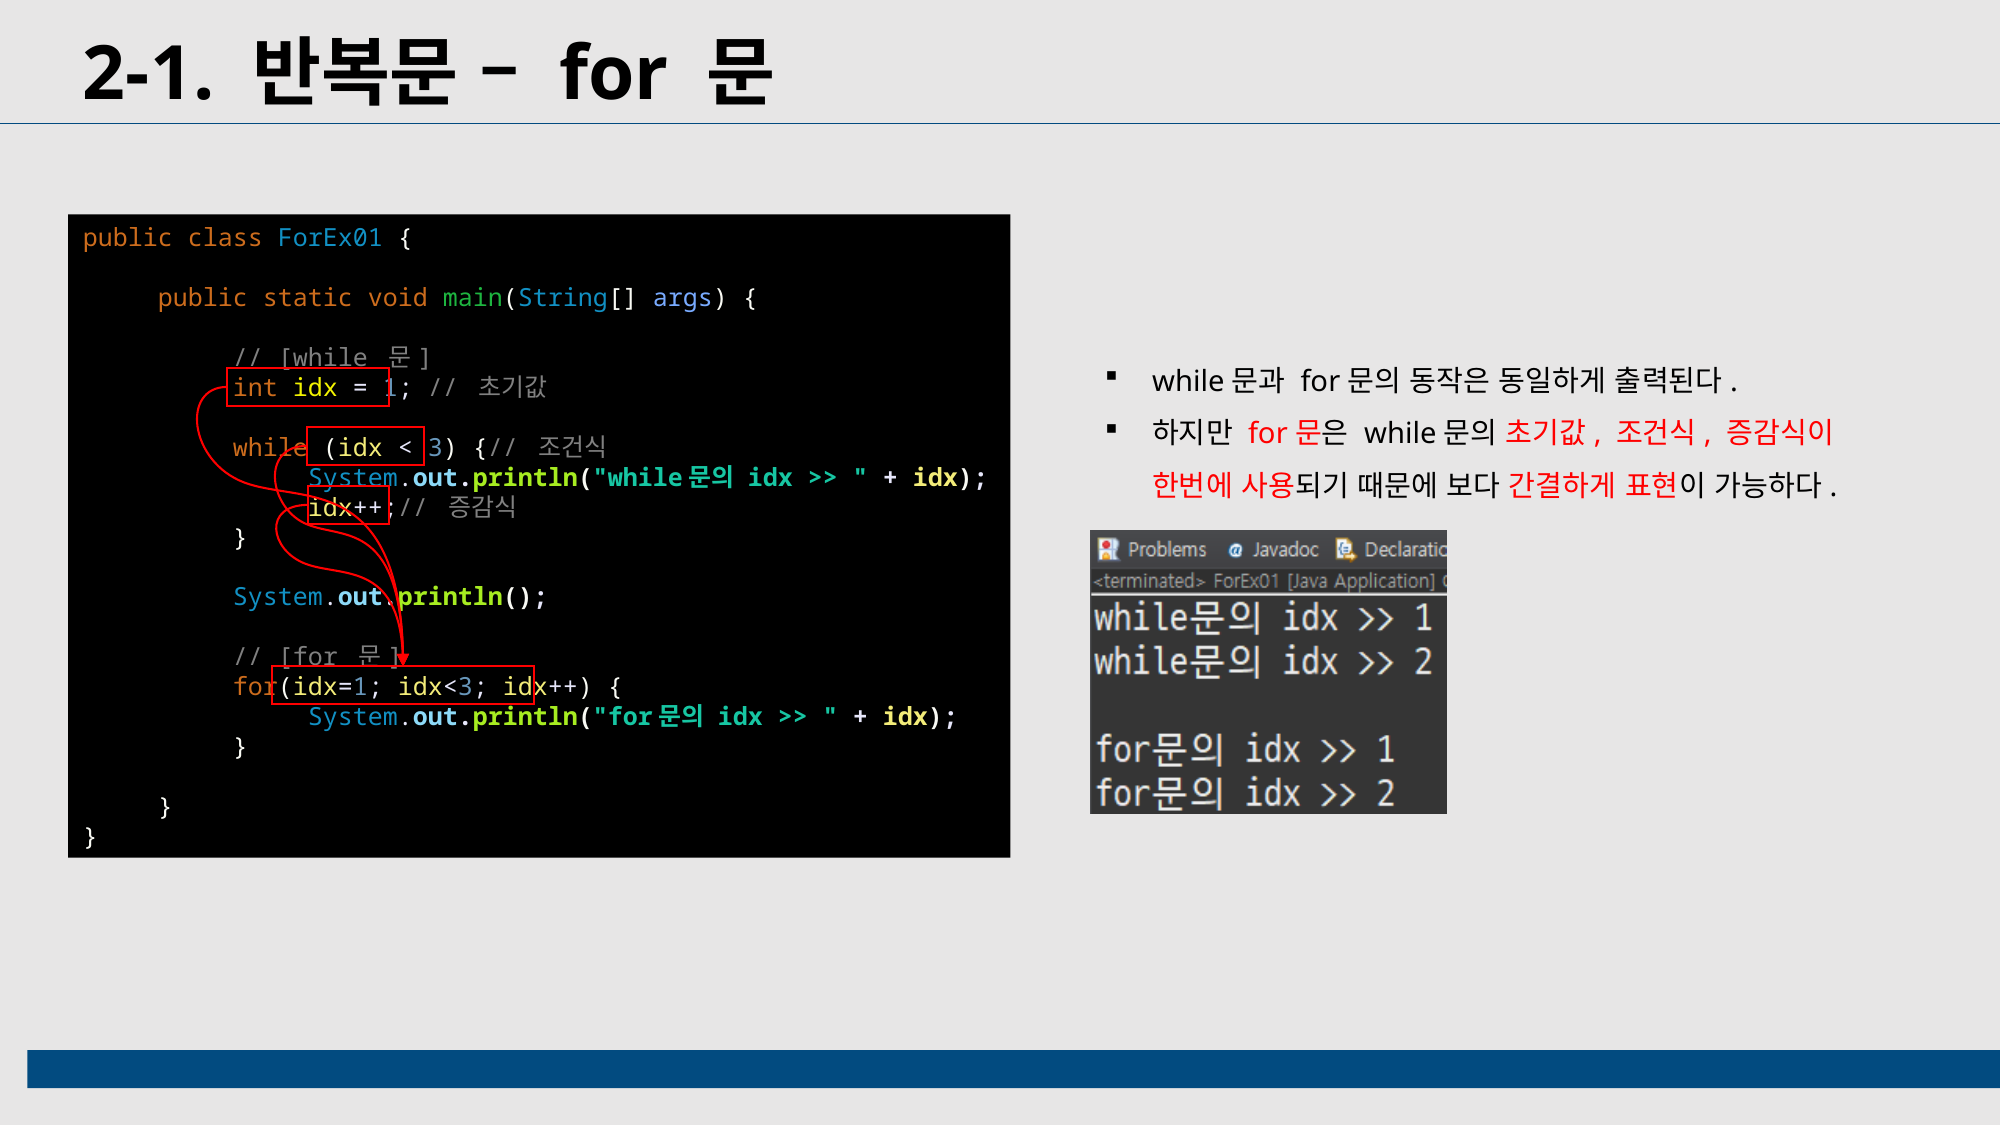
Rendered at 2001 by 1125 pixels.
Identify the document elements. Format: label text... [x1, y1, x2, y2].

picture [1090, 530, 1447, 814]
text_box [308, 504, 404, 667]
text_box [306, 445, 404, 667]
text_box [226, 367, 390, 386]
text_box [404, 426, 425, 466]
text_box while문과 for문의 동작은 동일하게 출력된다. 하지만 for문은 while문의 초기값, 조건식, 증감식이 한번에 사용되기 때문에 보다 간결하게 표현이 가능하다. [1090, 337, 1940, 510]
text_box [26, 1049, 2000, 1089]
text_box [226, 386, 404, 667]
text_box [271, 665, 535, 705]
text_box public class ForEx01 { public static void main(String[] args) { // [while 문] int idx = 1; // 초기값 while (idx < 3) {// 조건식 System.out.println("while문의 idx >> " + idx); idx++;// 증감식 } System.out.println(); // [for 문] for(idx=1; idx<3; idx++) { System.out.println("for문의 idx >> " + idx); } } } [68, 214, 1011, 858]
text_box 2-1. 반복문 – for 문 [68, 17, 1375, 122]
